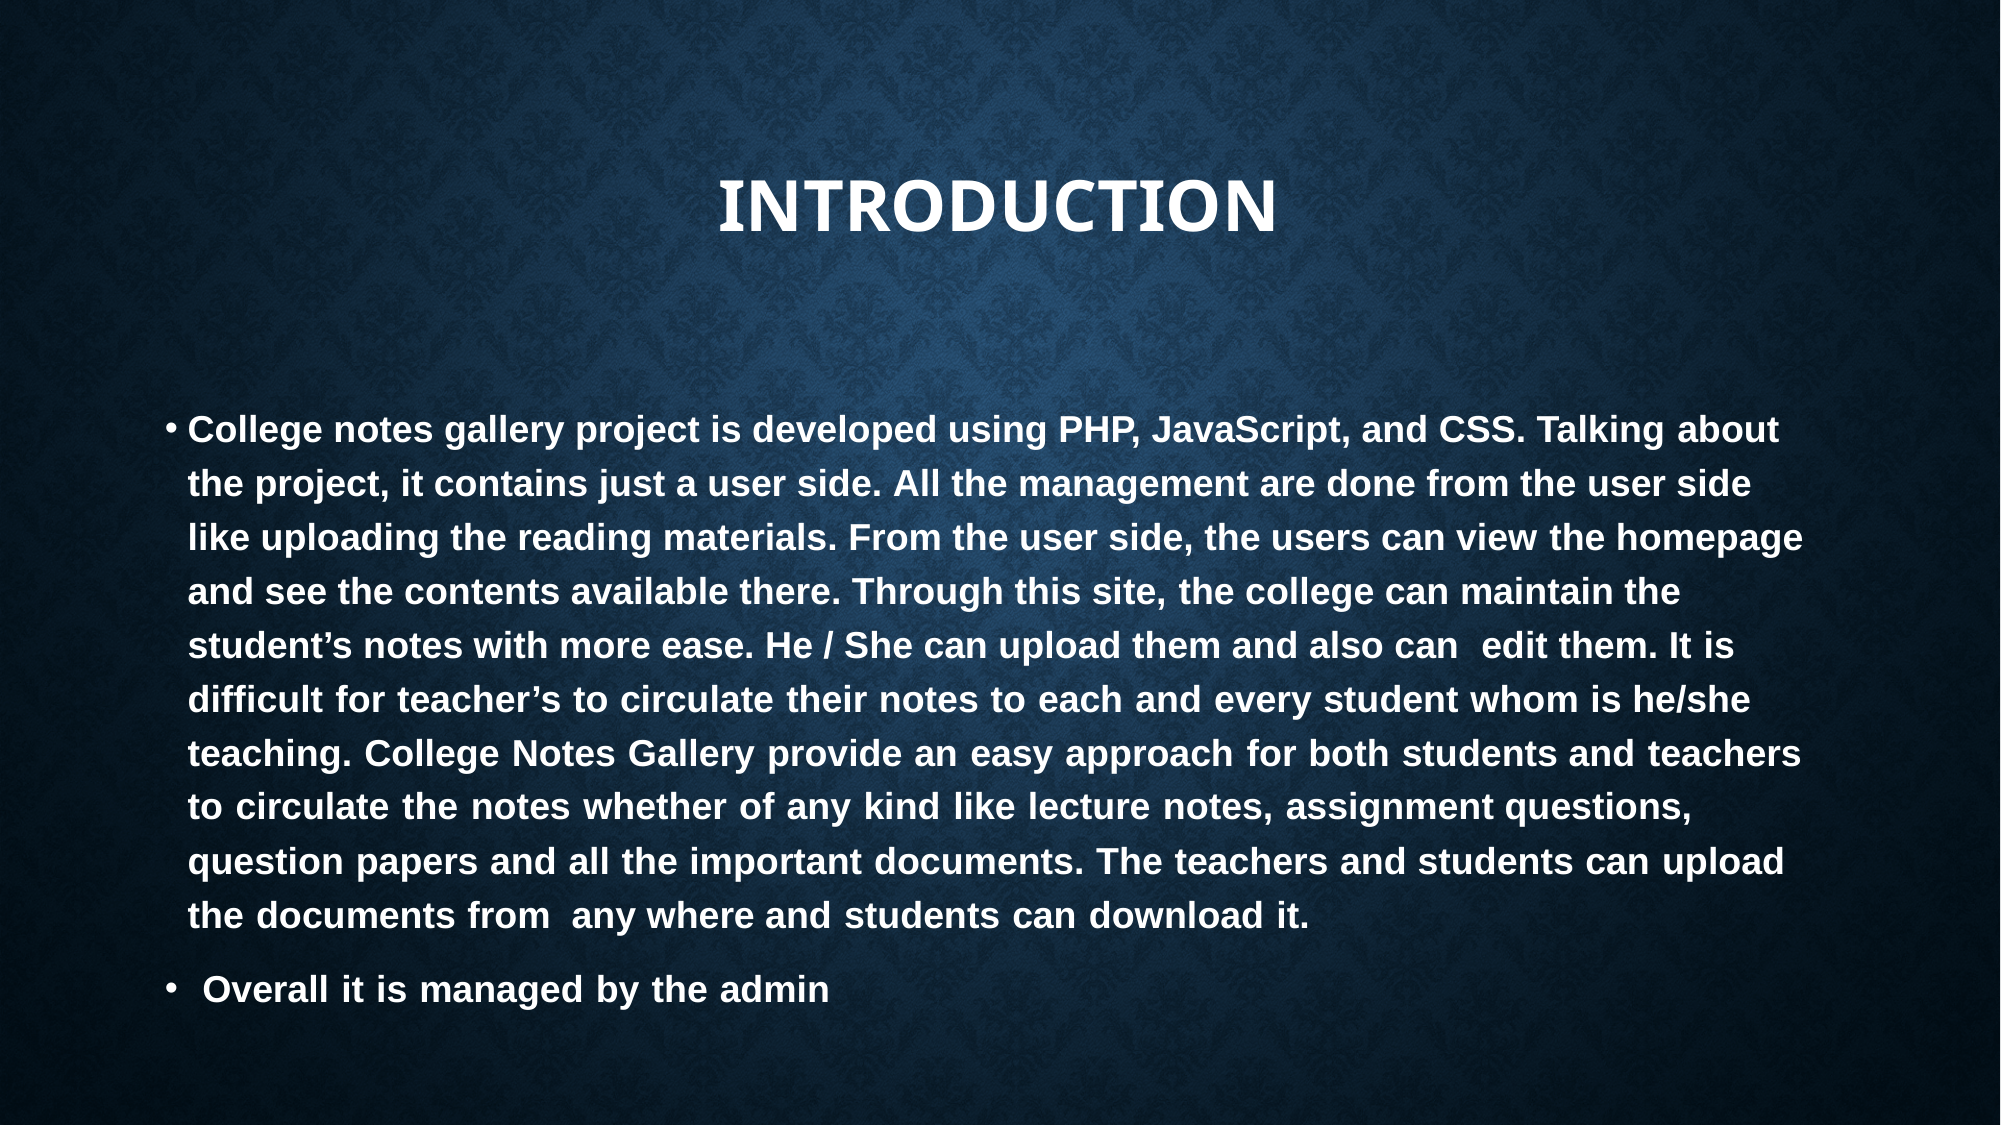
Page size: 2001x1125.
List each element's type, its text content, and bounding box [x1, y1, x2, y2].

list College notes gallery project is developed using PHP, JavaScript, and CSS. Talking about the project, it contains just a user side. All the management are done from the user side like uploading the reading materials. From the user side, the users can view the homepage and see the contents available there. Through this site, the college can maintain the student’s notes with more ease. He / She can upload them and also can edit them. It is difficult for teacher’s to circulate their notes to each and every student whom is he/she teaching. College Notes Gallery provide an easy approach for both students and teachers to circulate the notes whether of any kind like lecture notes, assignment questions, question papers and all the important documents. The teachers and students can upload the documents from any where and students can download it. Overall it is managed by the admin [149, 388, 1850, 1025]
title Introduction [149, 99, 1849, 318]
